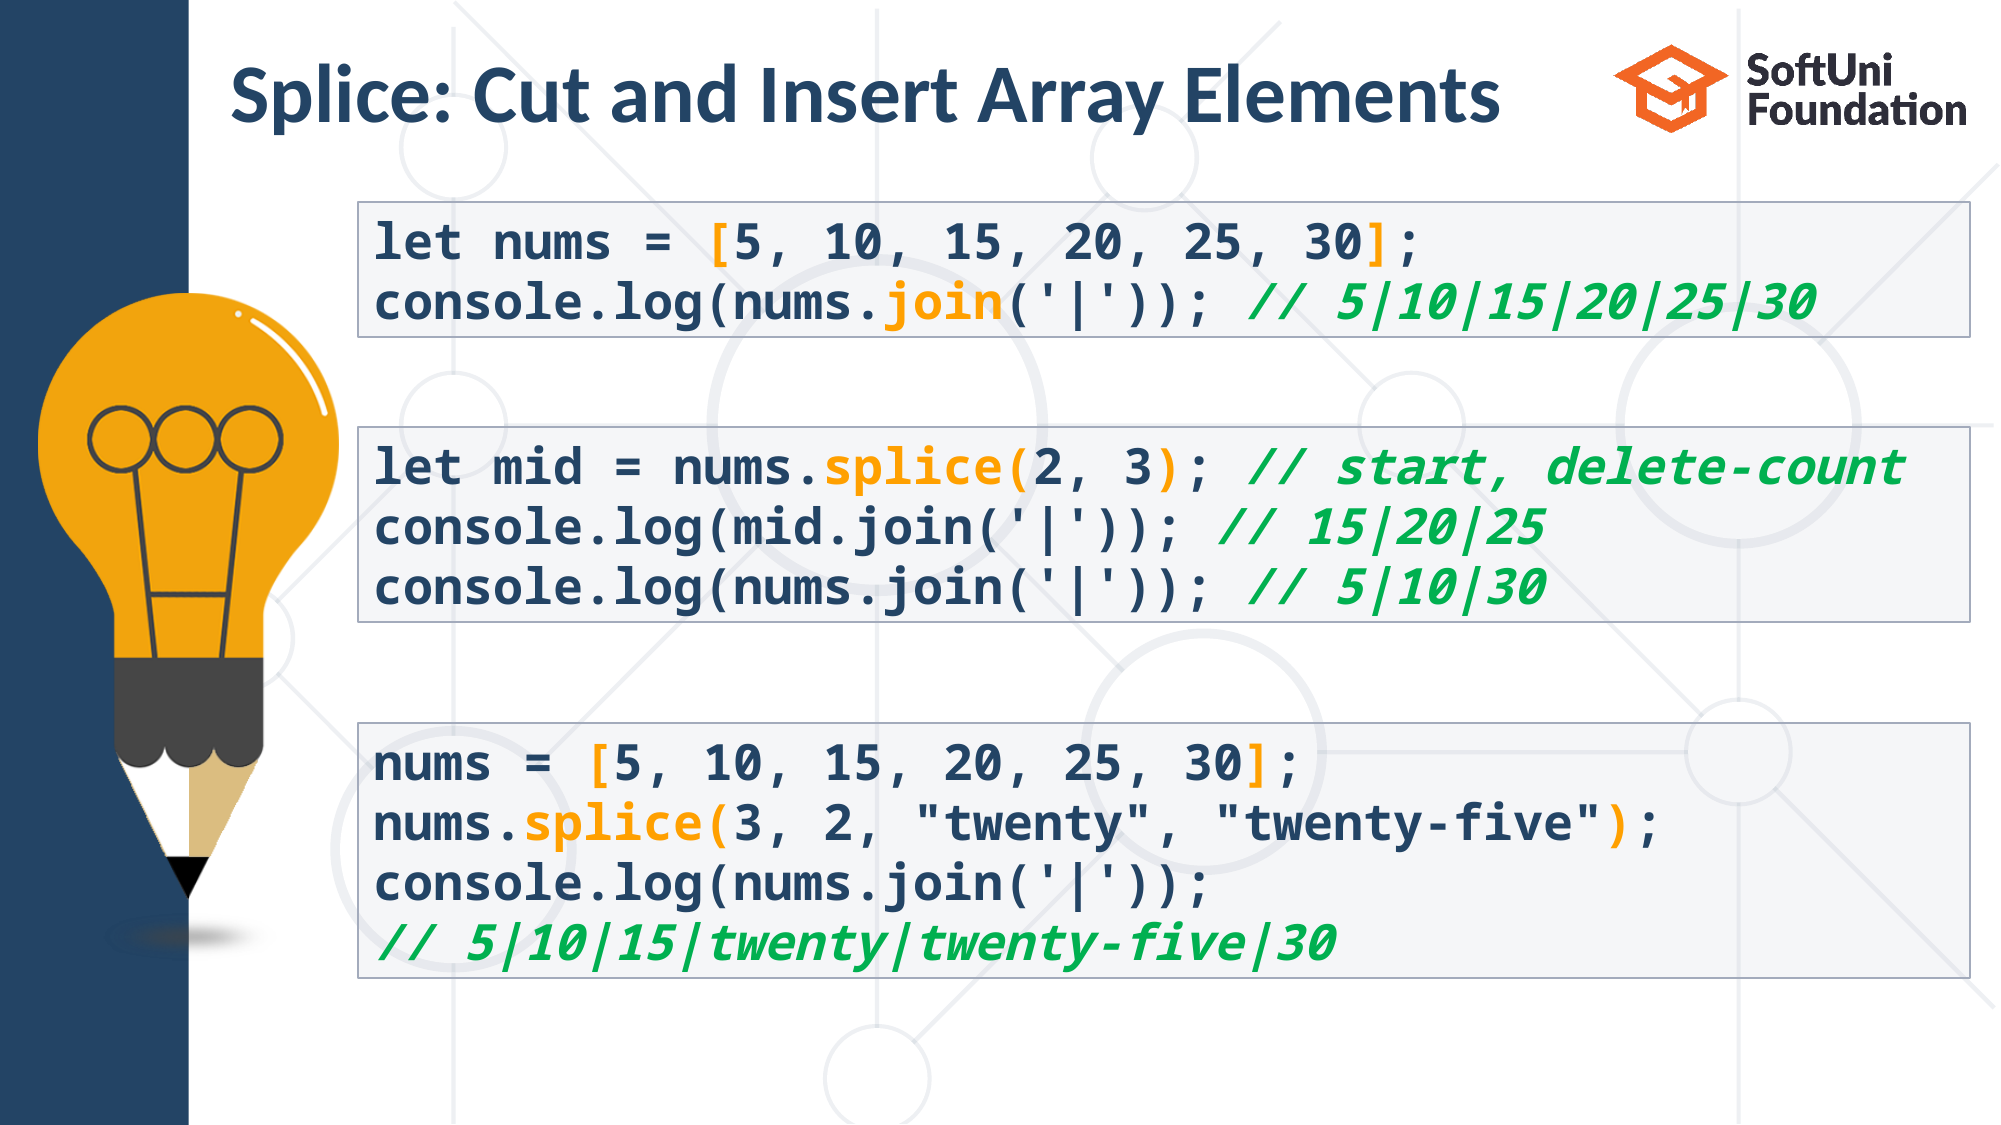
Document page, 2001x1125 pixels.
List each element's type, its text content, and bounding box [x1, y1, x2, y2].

text_box let mid = nums.splice(2, 3); // start, delete-count console.log(mid.join('|')); // 15|20|25 console.log(nums.join('|')); // 5|10|30 [358, 427, 1970, 623]
picture [1613, 44, 1966, 133]
title Splice: Cut and Insert Array Elements [212, 16, 1591, 162]
text_box nums = [5, 10, 15, 20, 25, 30]; nums.splice(3, 2, "twenty", "twenty-five"); console.log(nums.join('|')); // 5|10|15|twenty|twenty-five|30 [358, 723, 1970, 978]
picture [38, 293, 339, 961]
text_box let nums = [5, 10, 15, 20, 25, 30]; console.log(nums.join('|')); // 5|10|15|20|25|30 [358, 202, 1970, 338]
